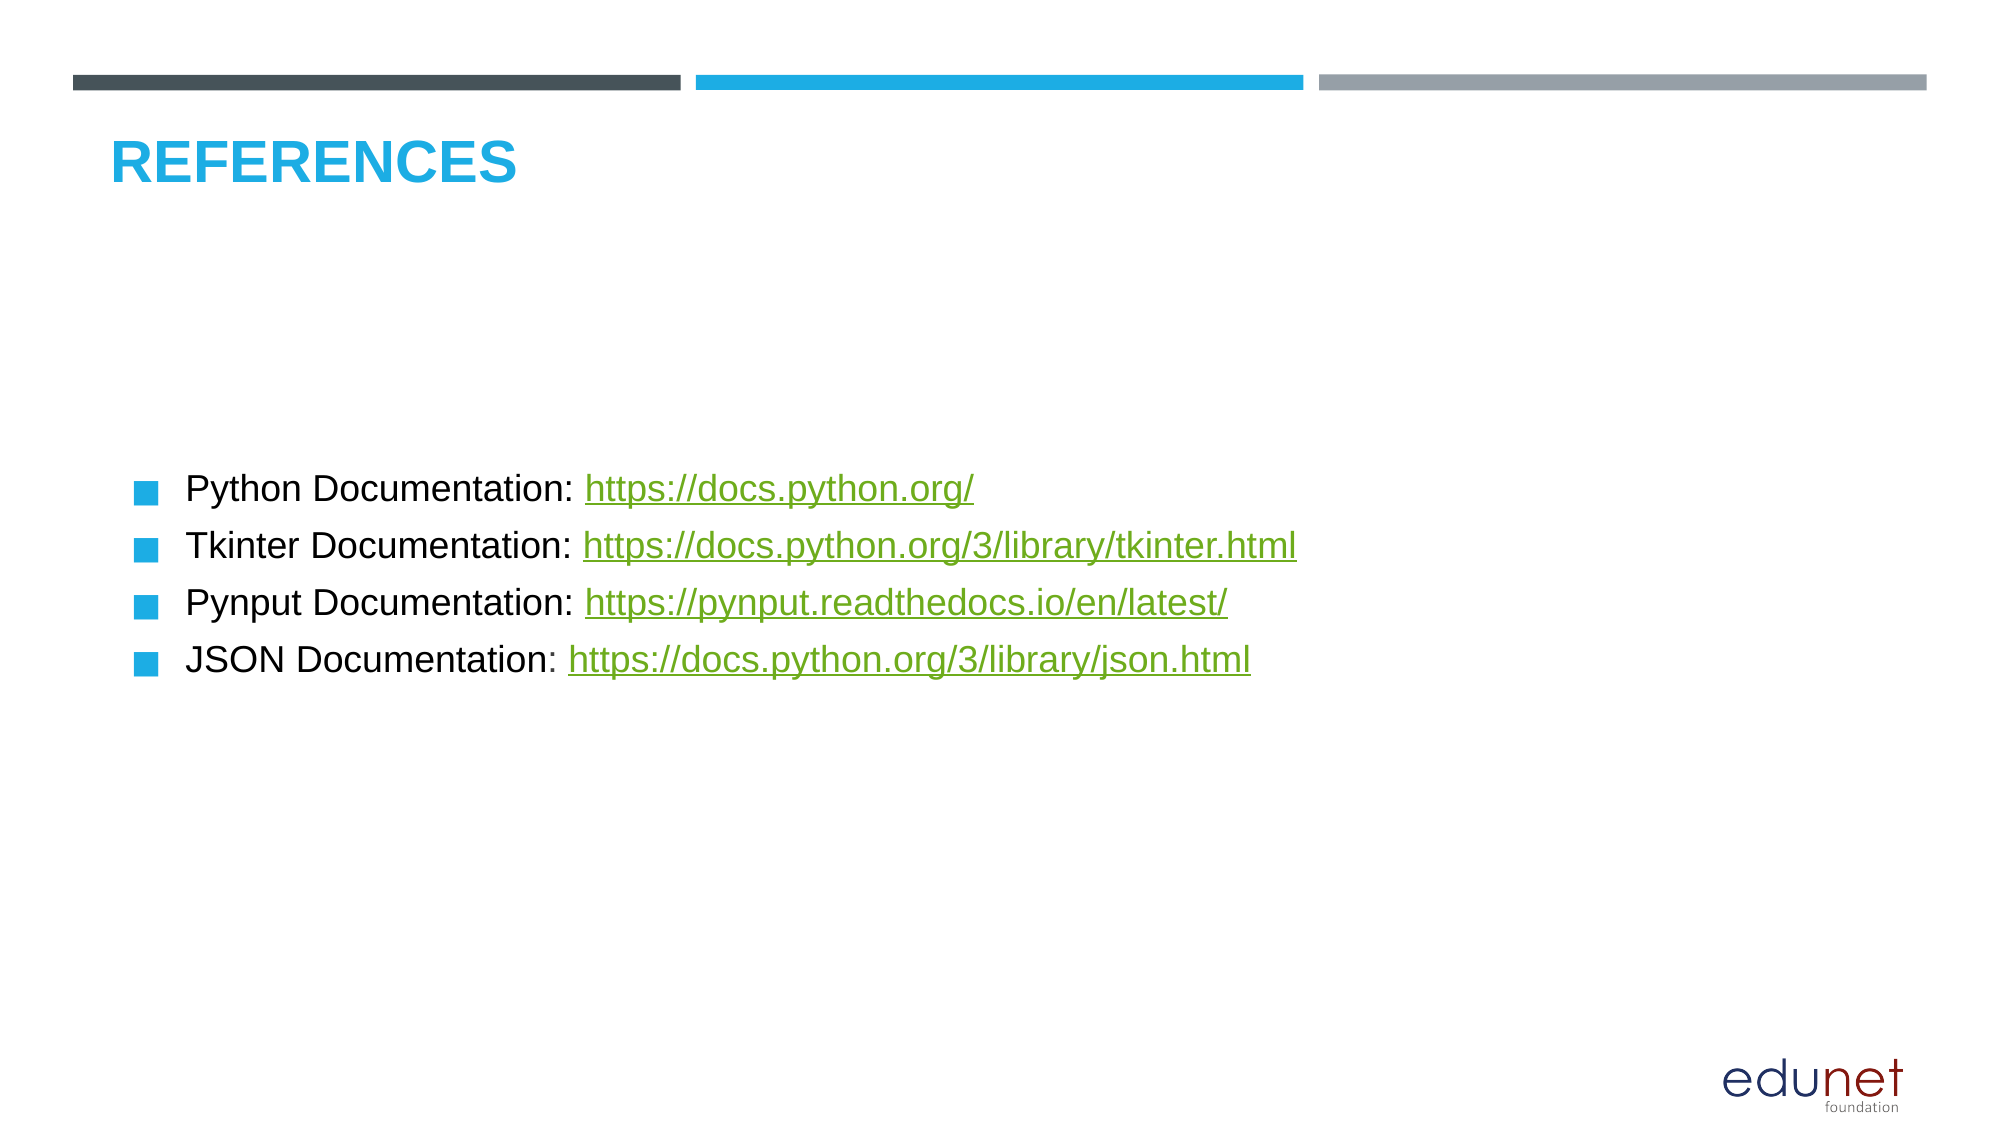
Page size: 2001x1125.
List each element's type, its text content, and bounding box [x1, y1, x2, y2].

list Python Documentation: https://docs.python.org/ Tkinter Documentation: https://docs.python.org/3/library/tkinter.html Pynput Documentation: https://pynput.readthedocs.io/en/latest/ JSON Documentation: https://docs.python.org/3/library/json.html [95, 213, 1883, 981]
picture [1719, 1056, 1905, 1116]
title REFERENCES [95, 115, 1905, 203]
